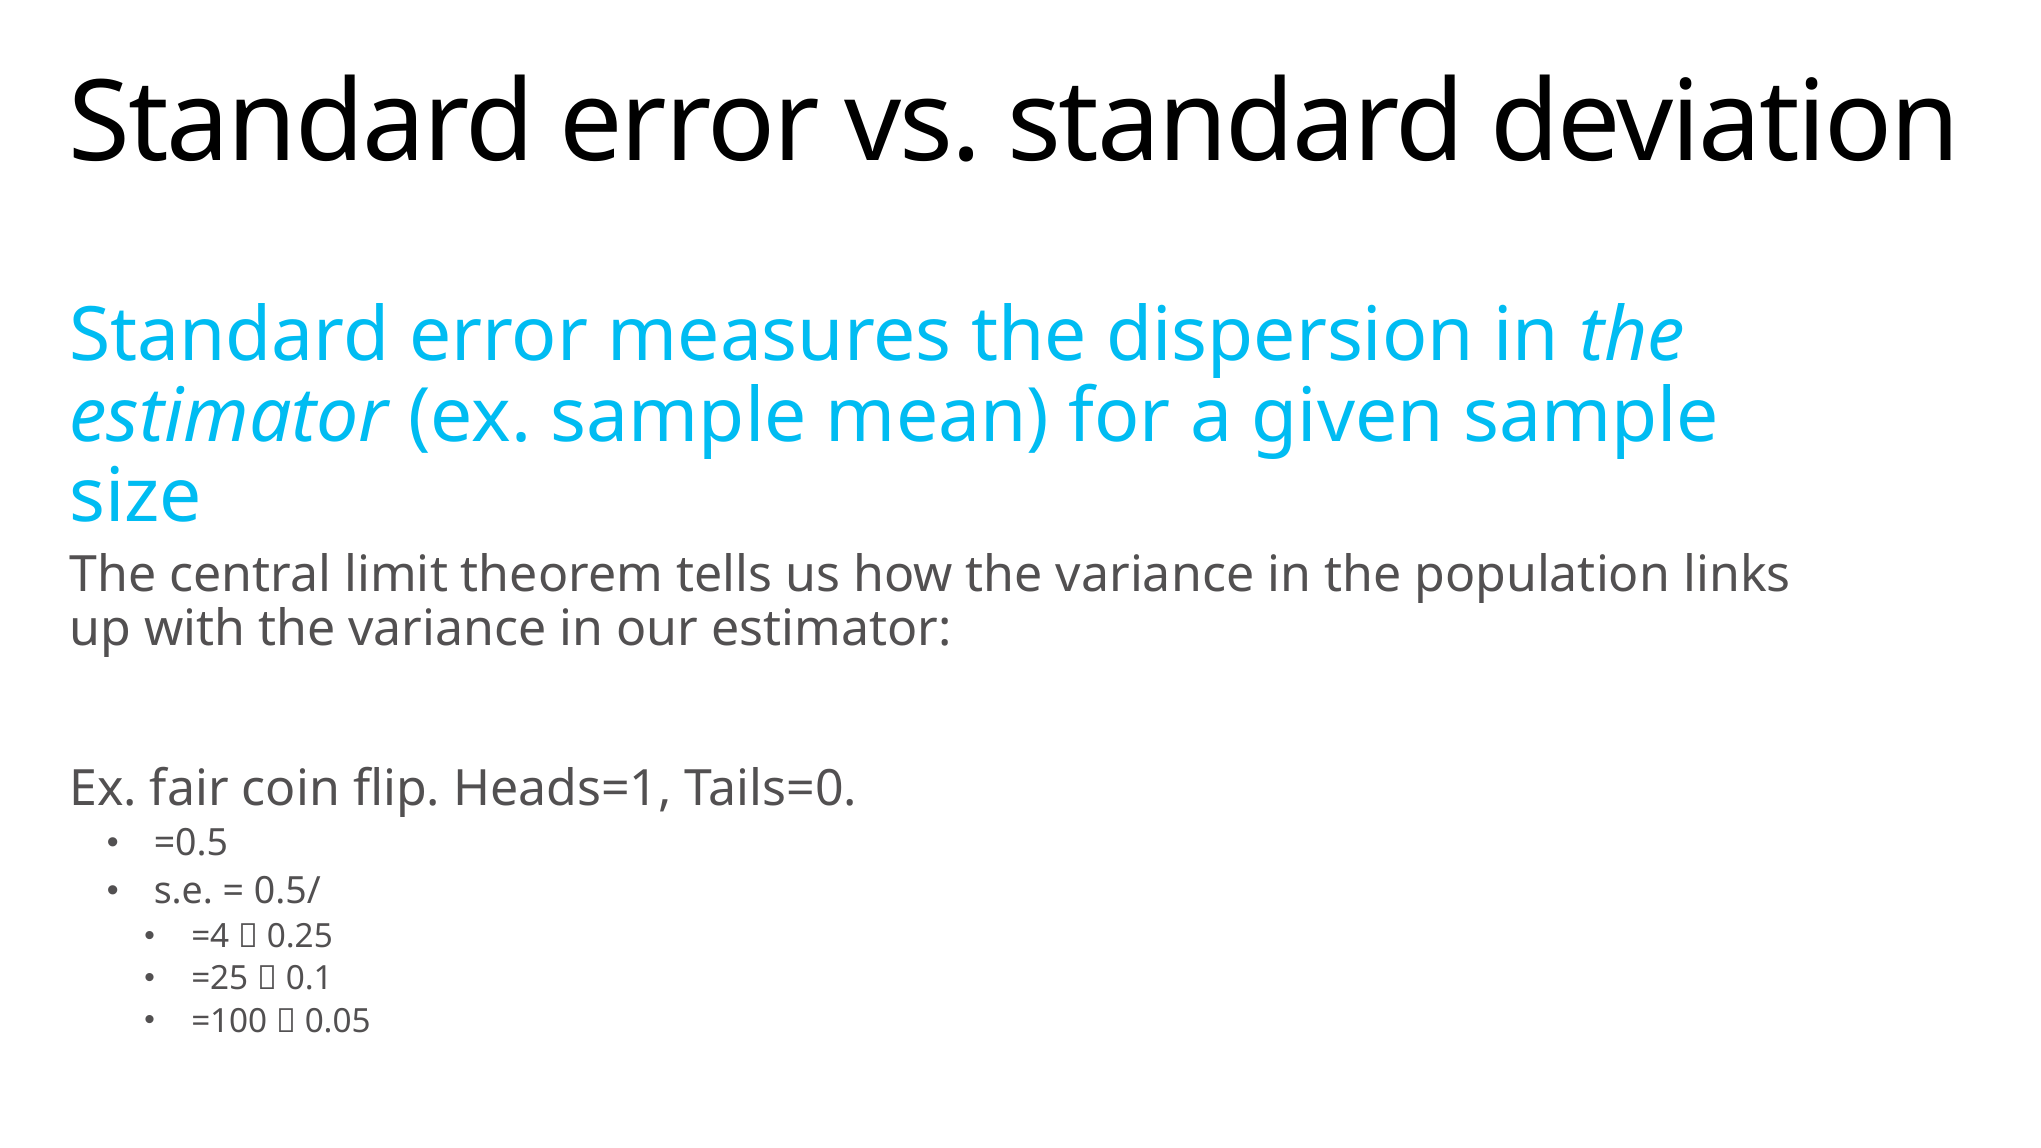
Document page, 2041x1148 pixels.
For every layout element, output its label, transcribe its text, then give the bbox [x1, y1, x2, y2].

title Standard error vs. standard deviation [45, 48, 1996, 200]
